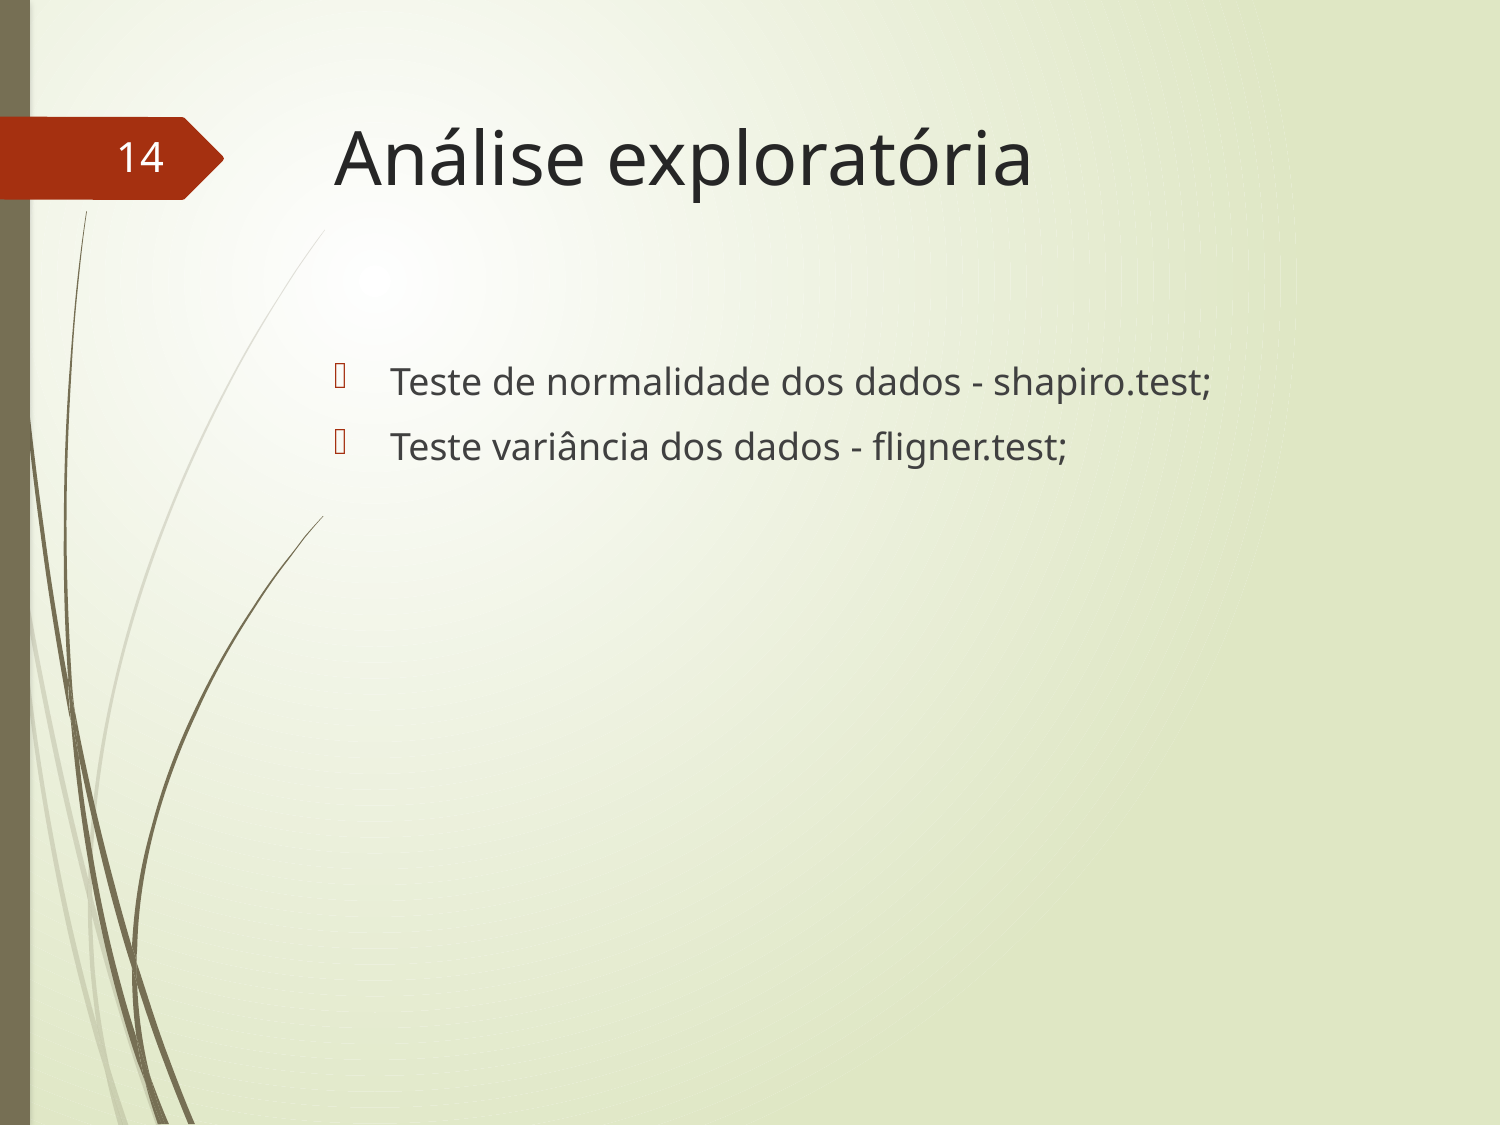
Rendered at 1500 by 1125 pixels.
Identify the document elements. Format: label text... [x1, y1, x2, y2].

title Análise exploratória [319, 102, 1400, 313]
slide_number 14 [83, 129, 180, 190]
list Teste de normalidade dos dados - shapiro.test; Teste variância dos dados - fligner.test; [318, 350, 1400, 970]
